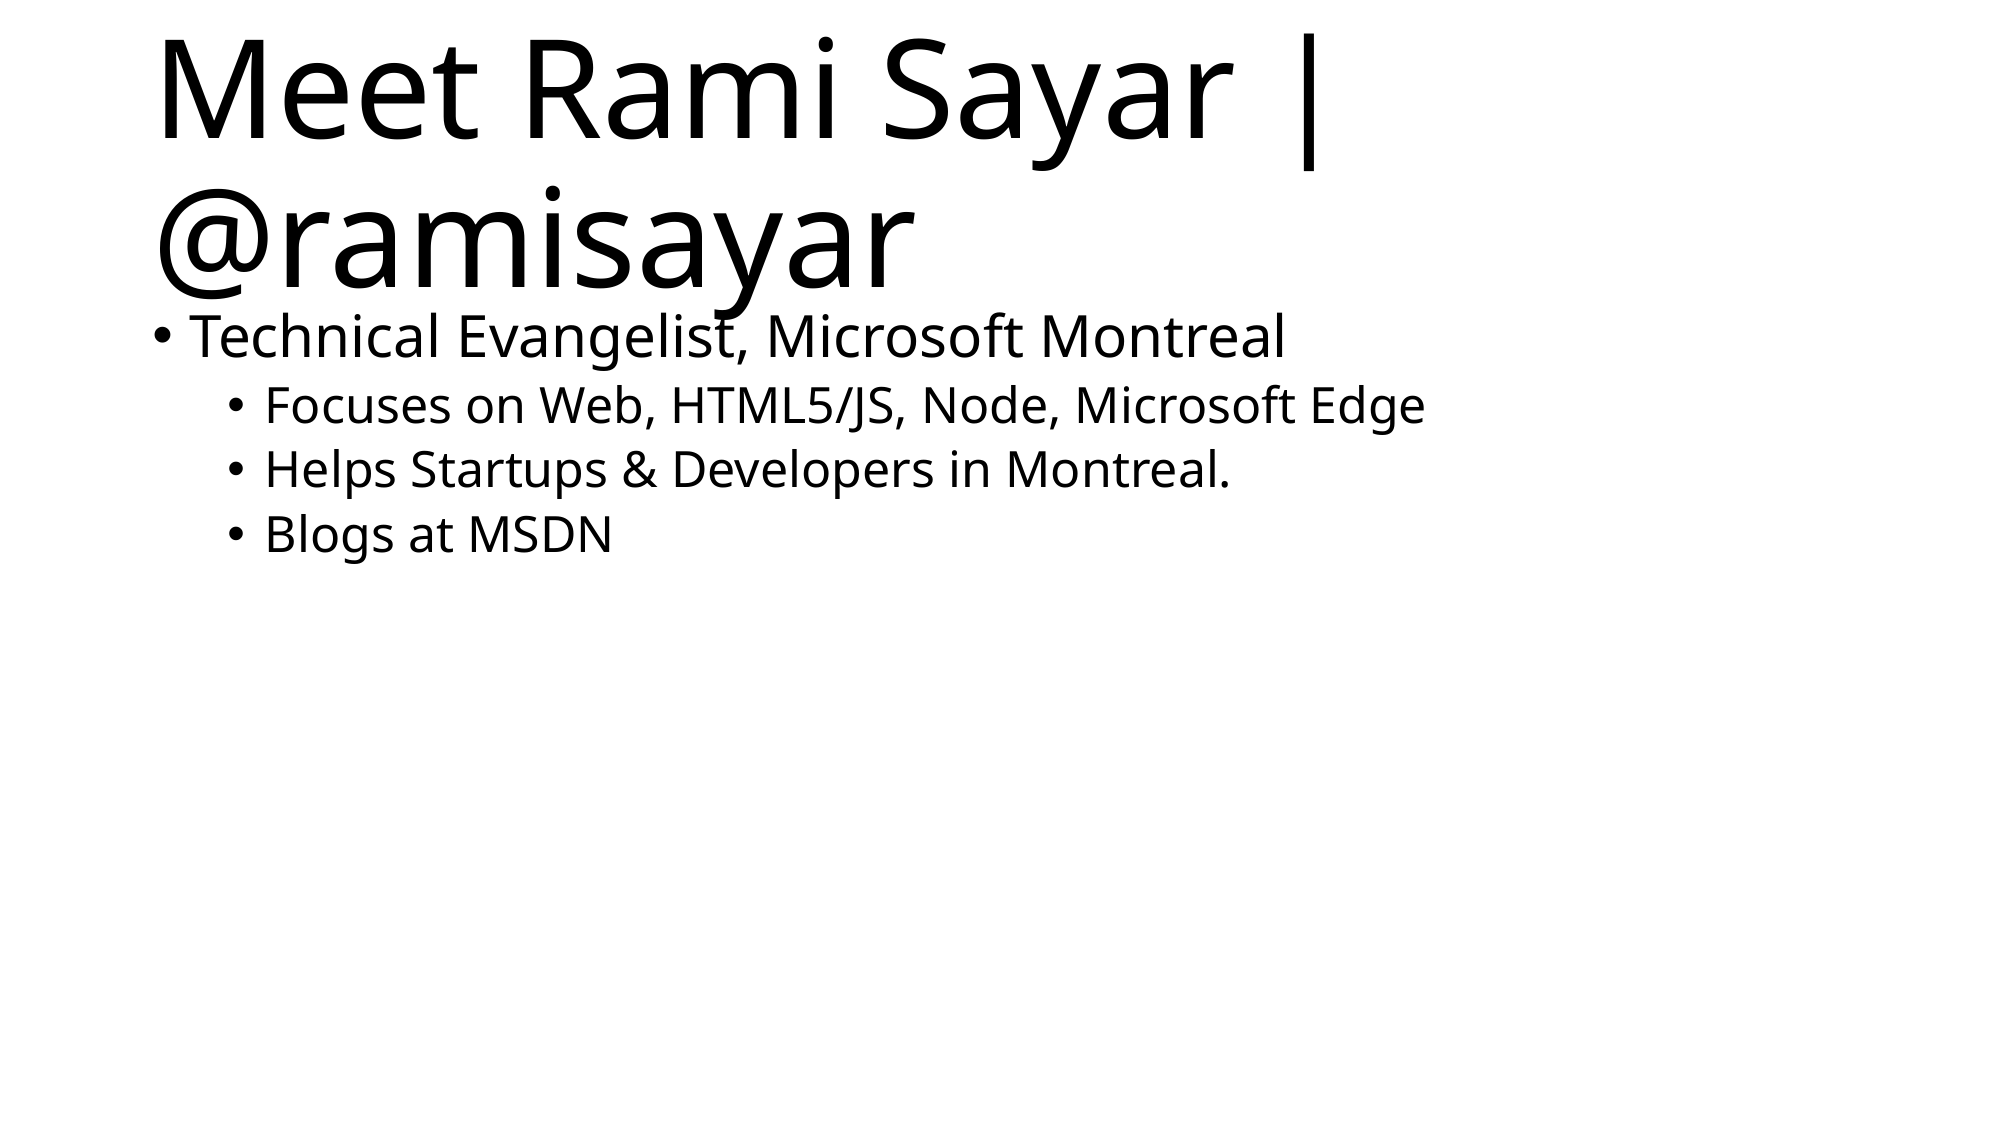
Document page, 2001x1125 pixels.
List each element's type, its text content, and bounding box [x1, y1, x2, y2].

list Technical Evangelist, Microsoft Montreal Focuses on Web, HTML5/JS, Node, Microsoft Edge Helps Startups & Developers in Montreal. Blogs at MSDN [137, 299, 1863, 1014]
title Meet Rami Sayar | @ramisayar [137, 59, 1863, 278]
